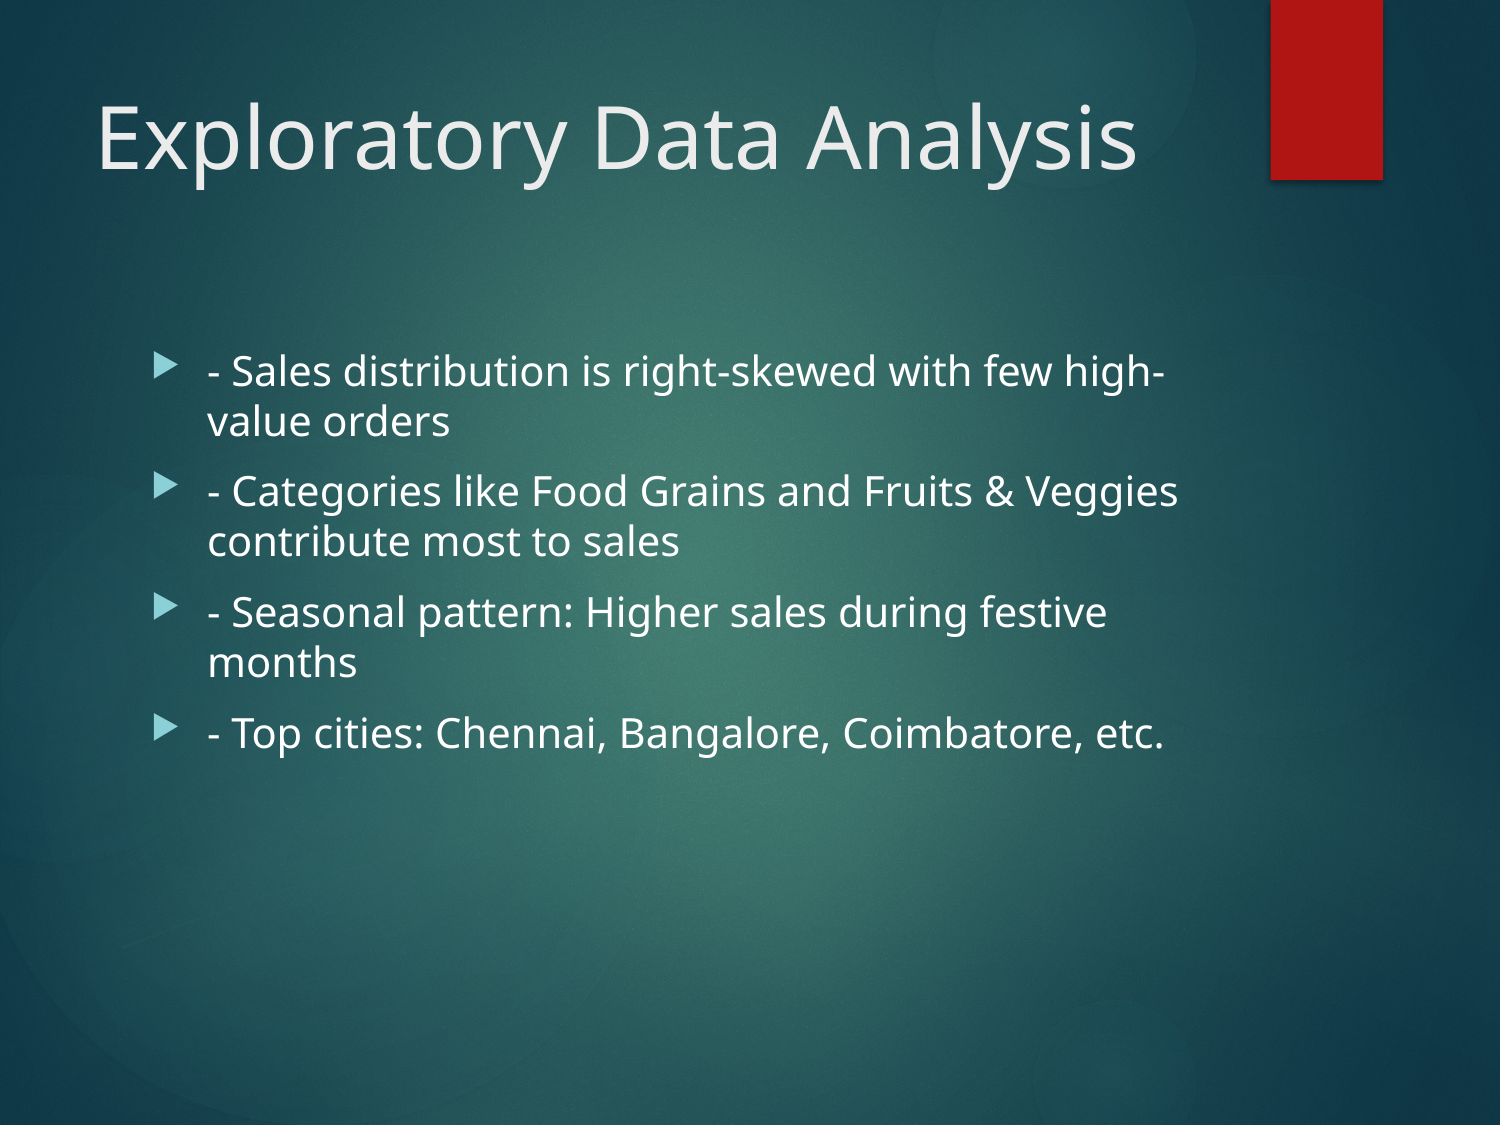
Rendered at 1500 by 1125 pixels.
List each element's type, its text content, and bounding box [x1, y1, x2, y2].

title Exploratory Data Analysis [79, 74, 1237, 304]
list - Sales distribution is right-skewed with few high-value orders - Categories like Food Grains and Fruits & Veggies contribute most to sales - Seasonal pattern: Higher sales during festive months - Top cities: Chennai, Bangalore, Coimbatore, etc. [135, 336, 1237, 1025]
